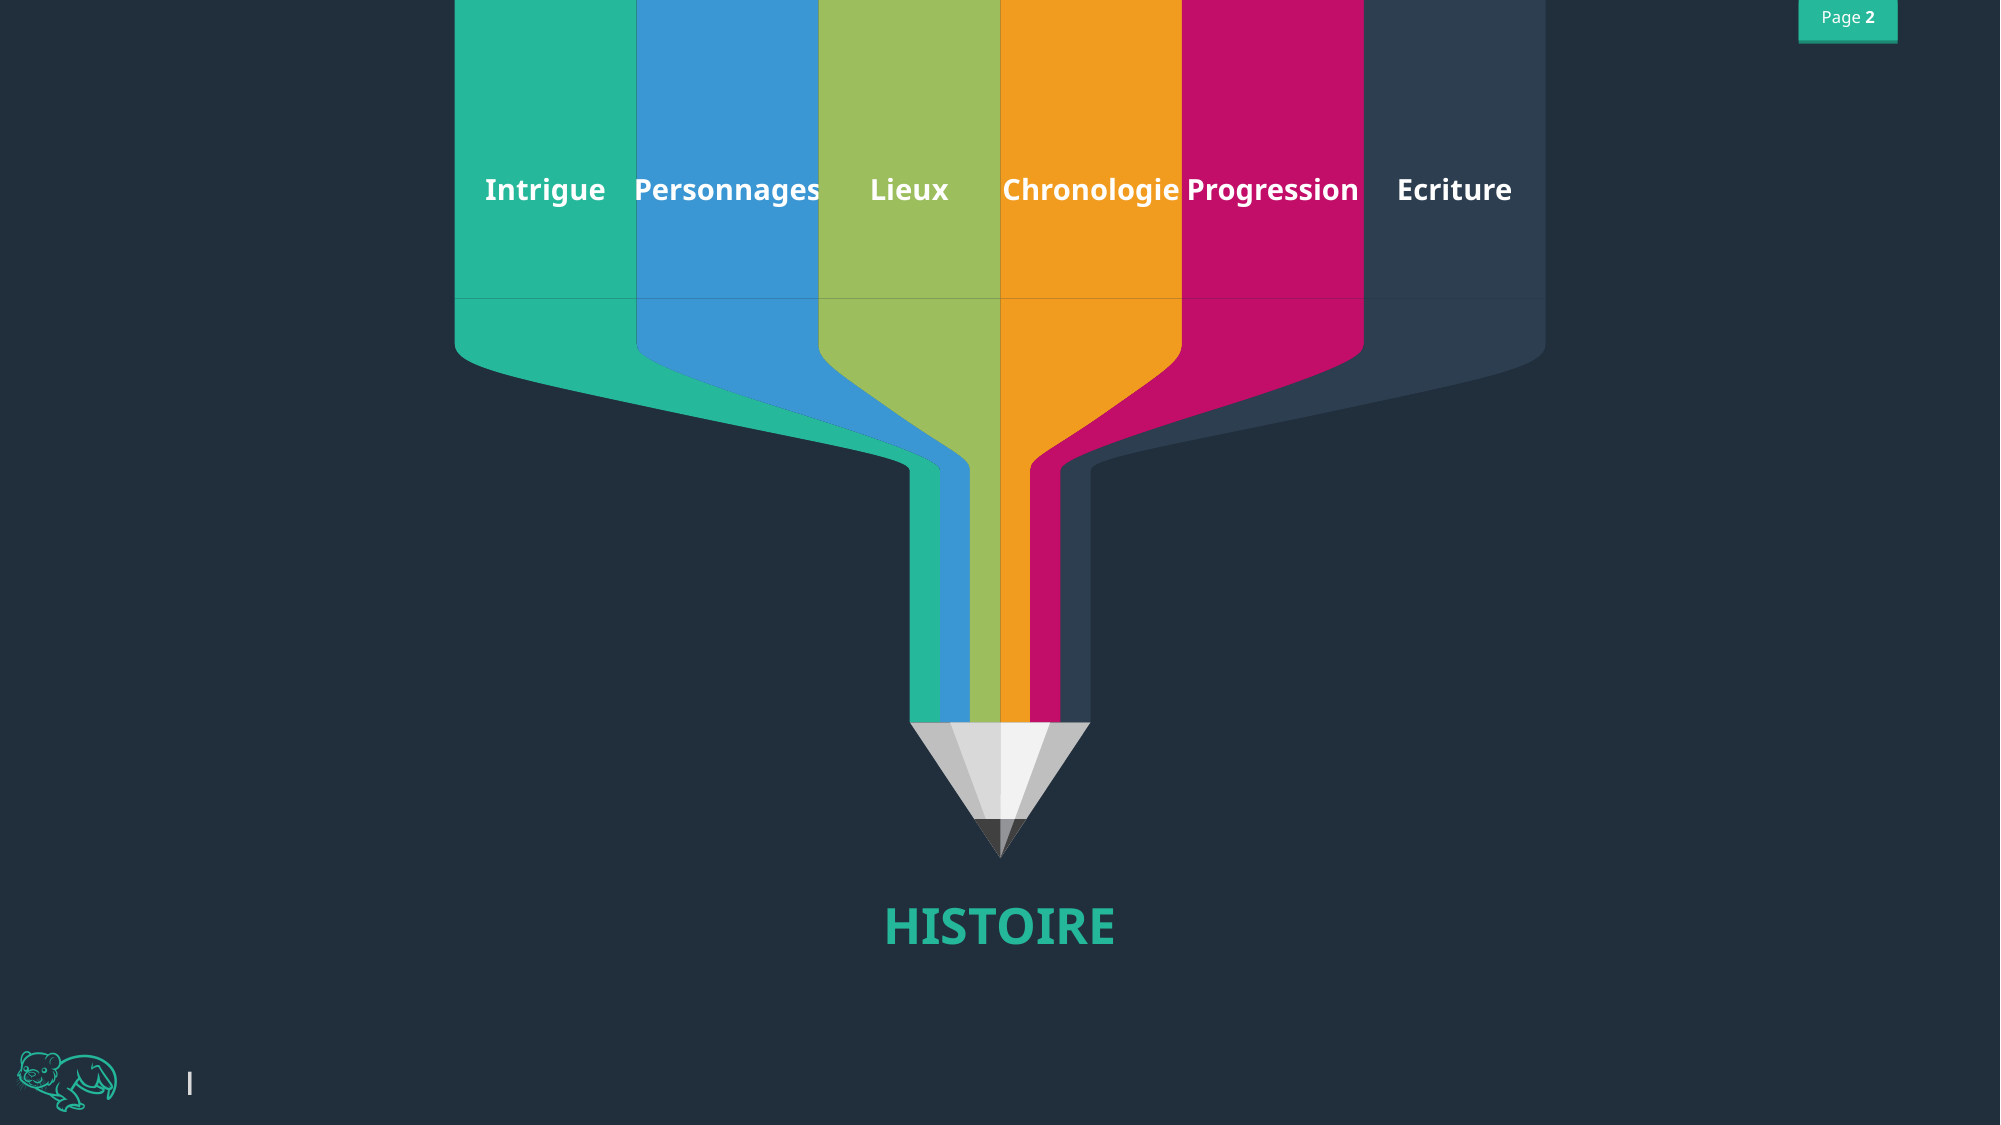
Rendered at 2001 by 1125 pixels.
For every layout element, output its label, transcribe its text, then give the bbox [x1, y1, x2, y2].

text_box [0, 1017, 188, 1113]
picture [14, 1051, 117, 1112]
text_box HISTOIRE [841, 887, 1159, 962]
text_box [454, 0, 1546, 859]
